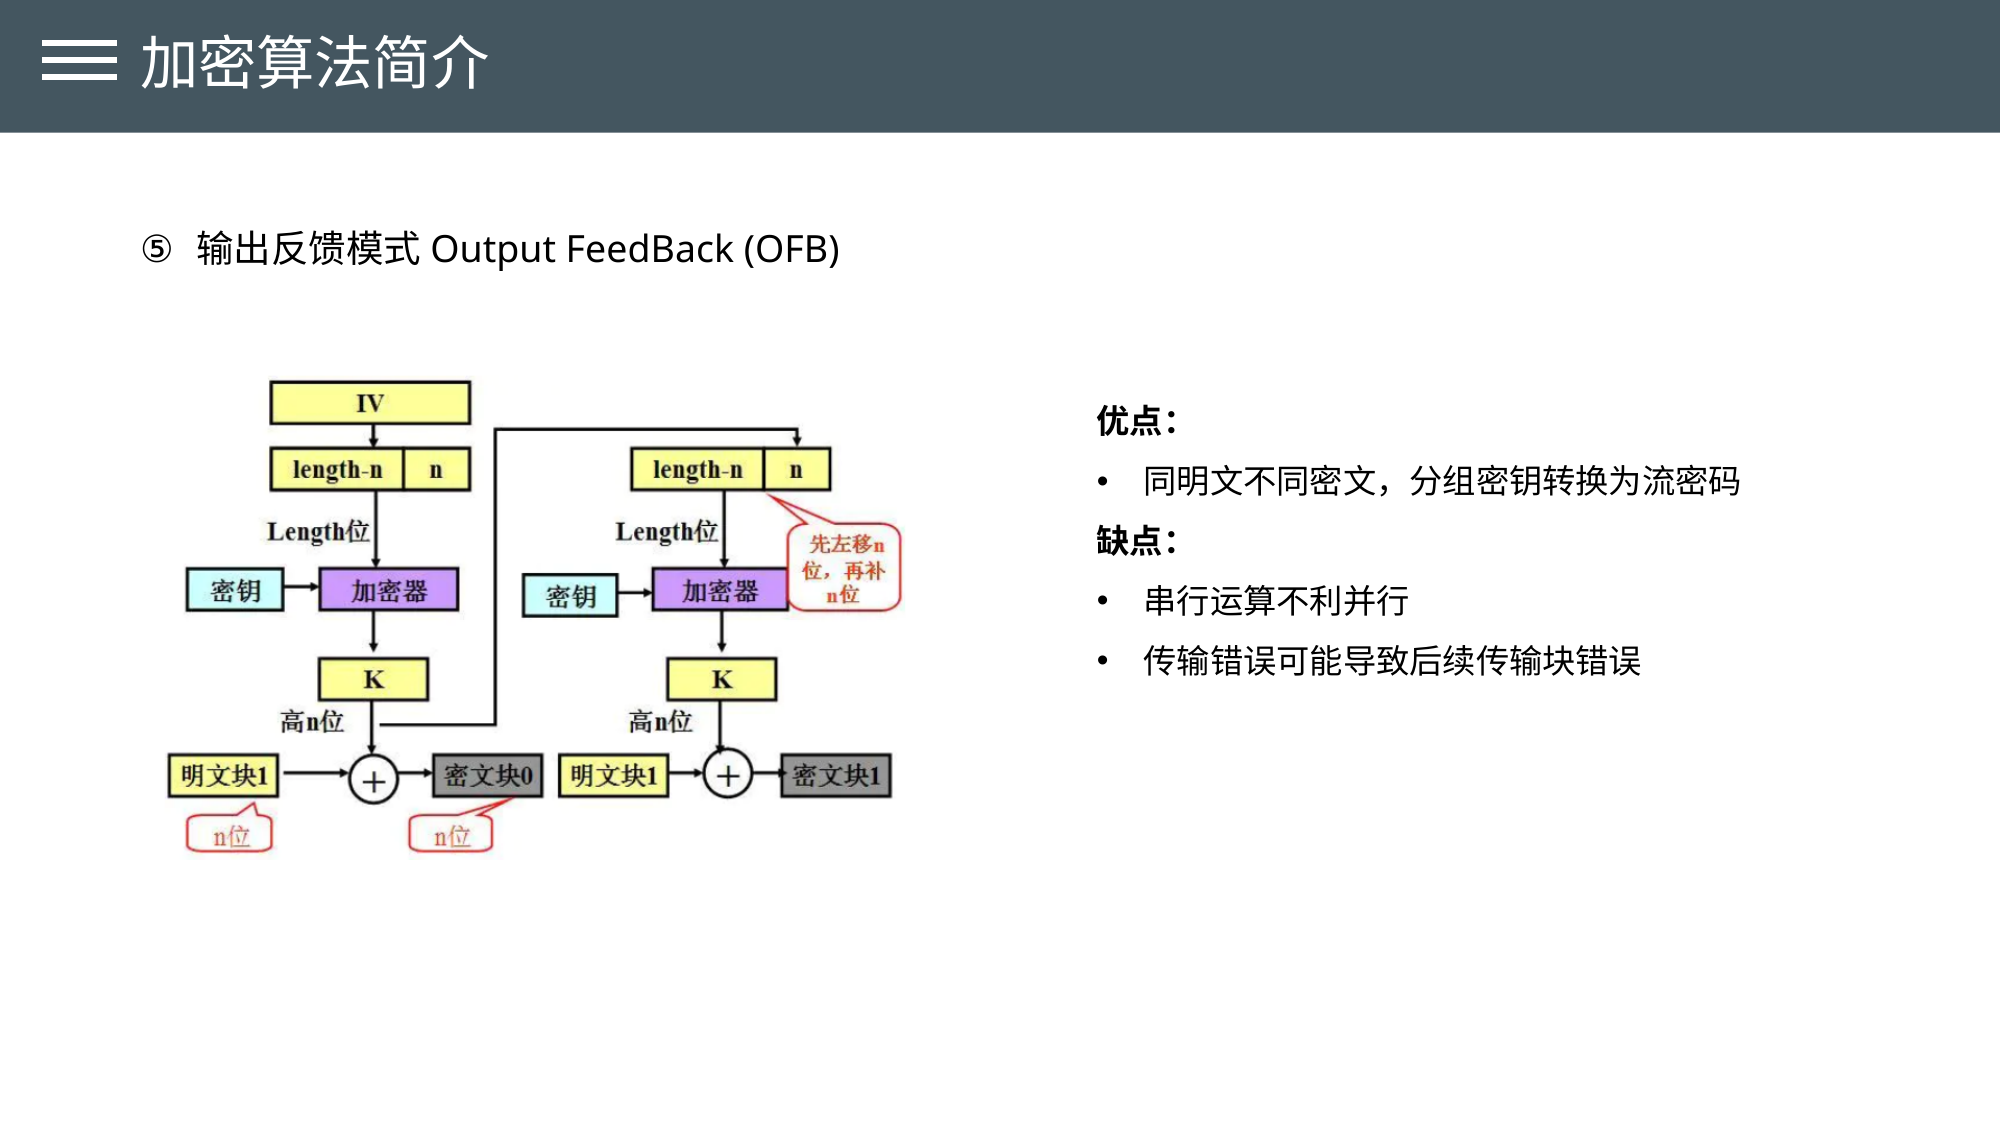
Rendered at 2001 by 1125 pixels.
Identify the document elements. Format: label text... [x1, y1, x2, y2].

text_box 输出反馈模式Output FeedBack (OFB) [125, 217, 889, 278]
picture [143, 358, 925, 860]
text_box [0, 0, 2000, 134]
text_box 优点： 同明文不同密文，分组密钥转换为流密码 缺点： 串行运算不利并行 传输错误可能导致后续传输块错误 [1082, 373, 1850, 688]
text_box 加密算法简介 [125, 19, 617, 104]
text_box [42, 42, 118, 77]
